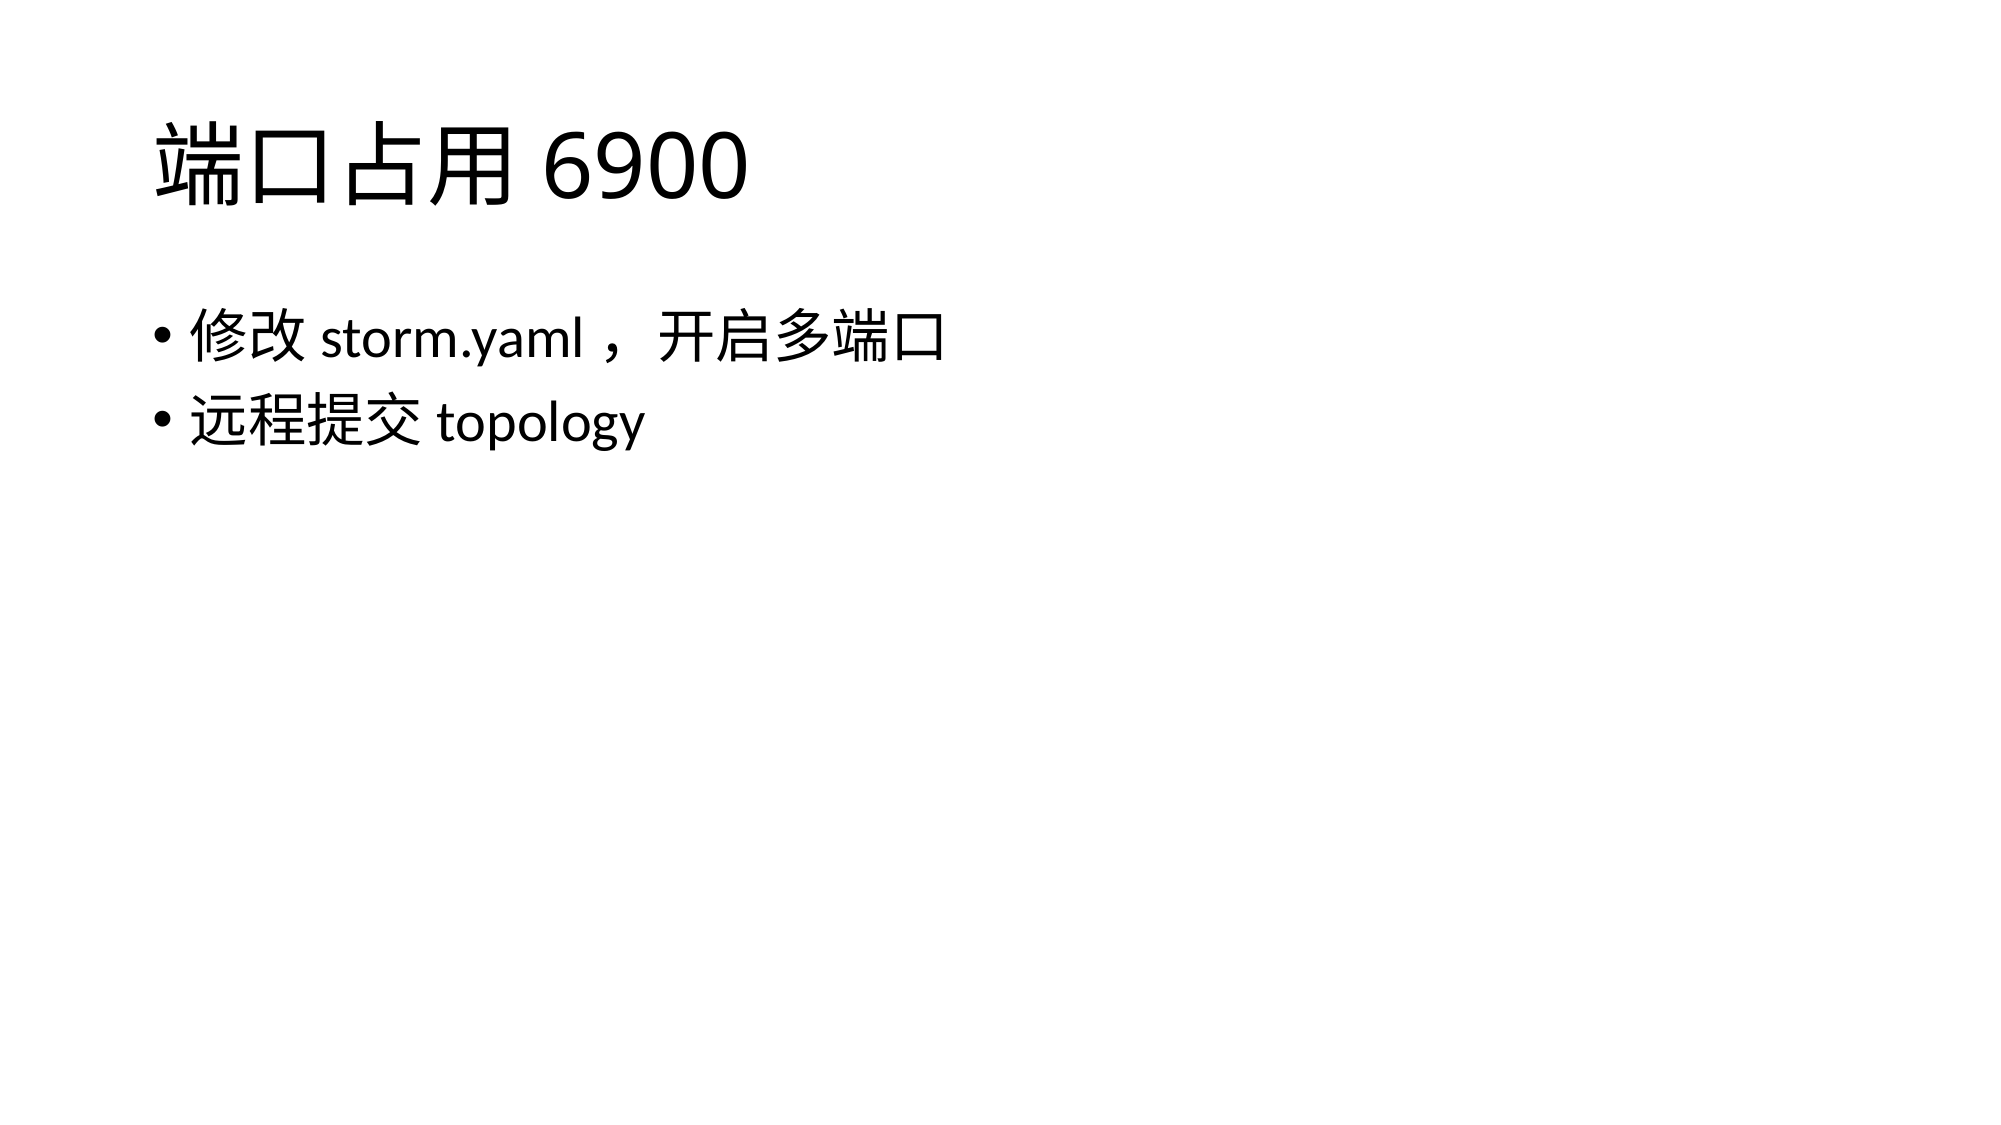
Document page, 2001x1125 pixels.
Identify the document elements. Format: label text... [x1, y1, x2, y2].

title 端口占用6900 [137, 59, 1863, 278]
list 修改storm.yaml，开启多端口 远程提交topology [137, 299, 1863, 1014]
